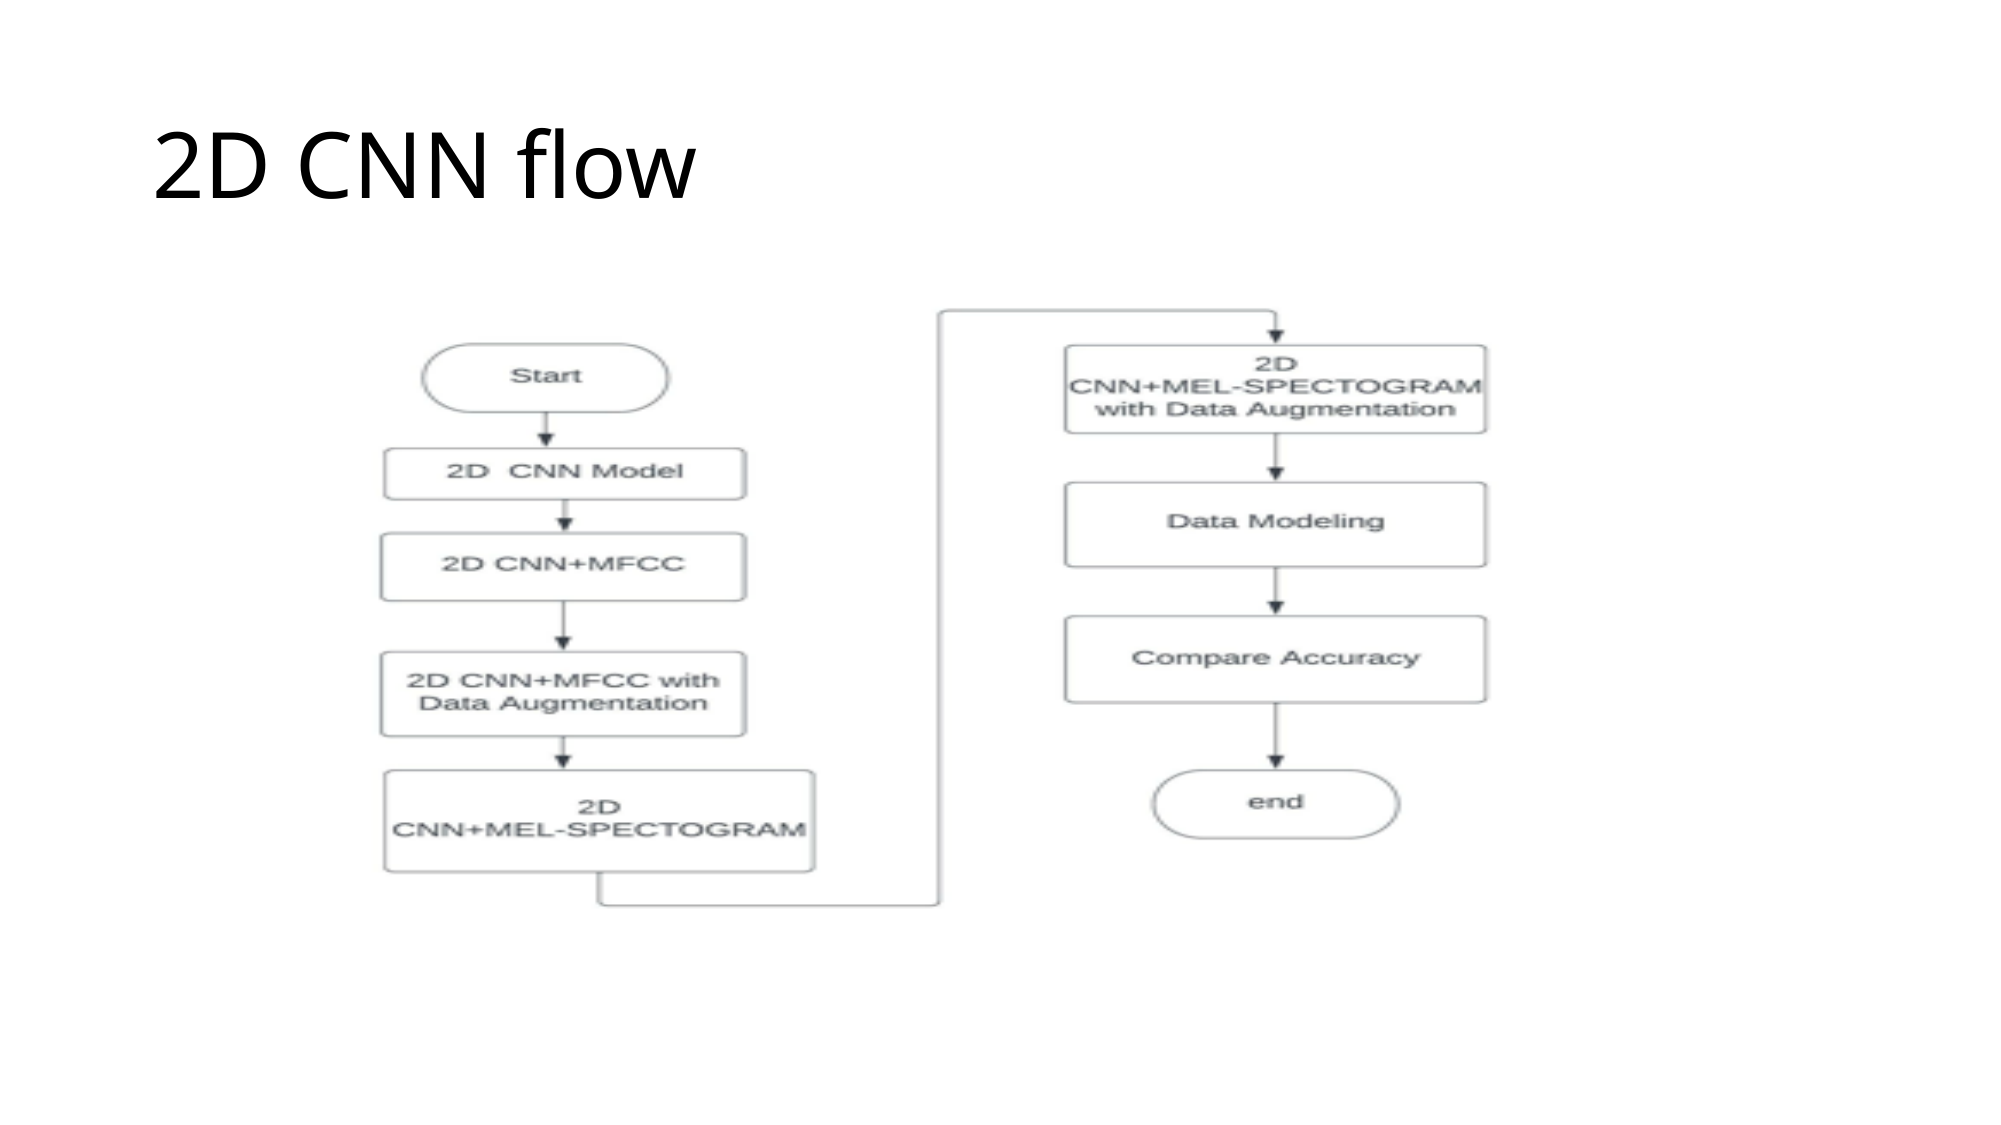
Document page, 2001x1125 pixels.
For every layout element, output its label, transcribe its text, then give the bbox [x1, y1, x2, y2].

title 2D CNN flow [137, 59, 1863, 278]
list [202, 246, 1629, 943]
